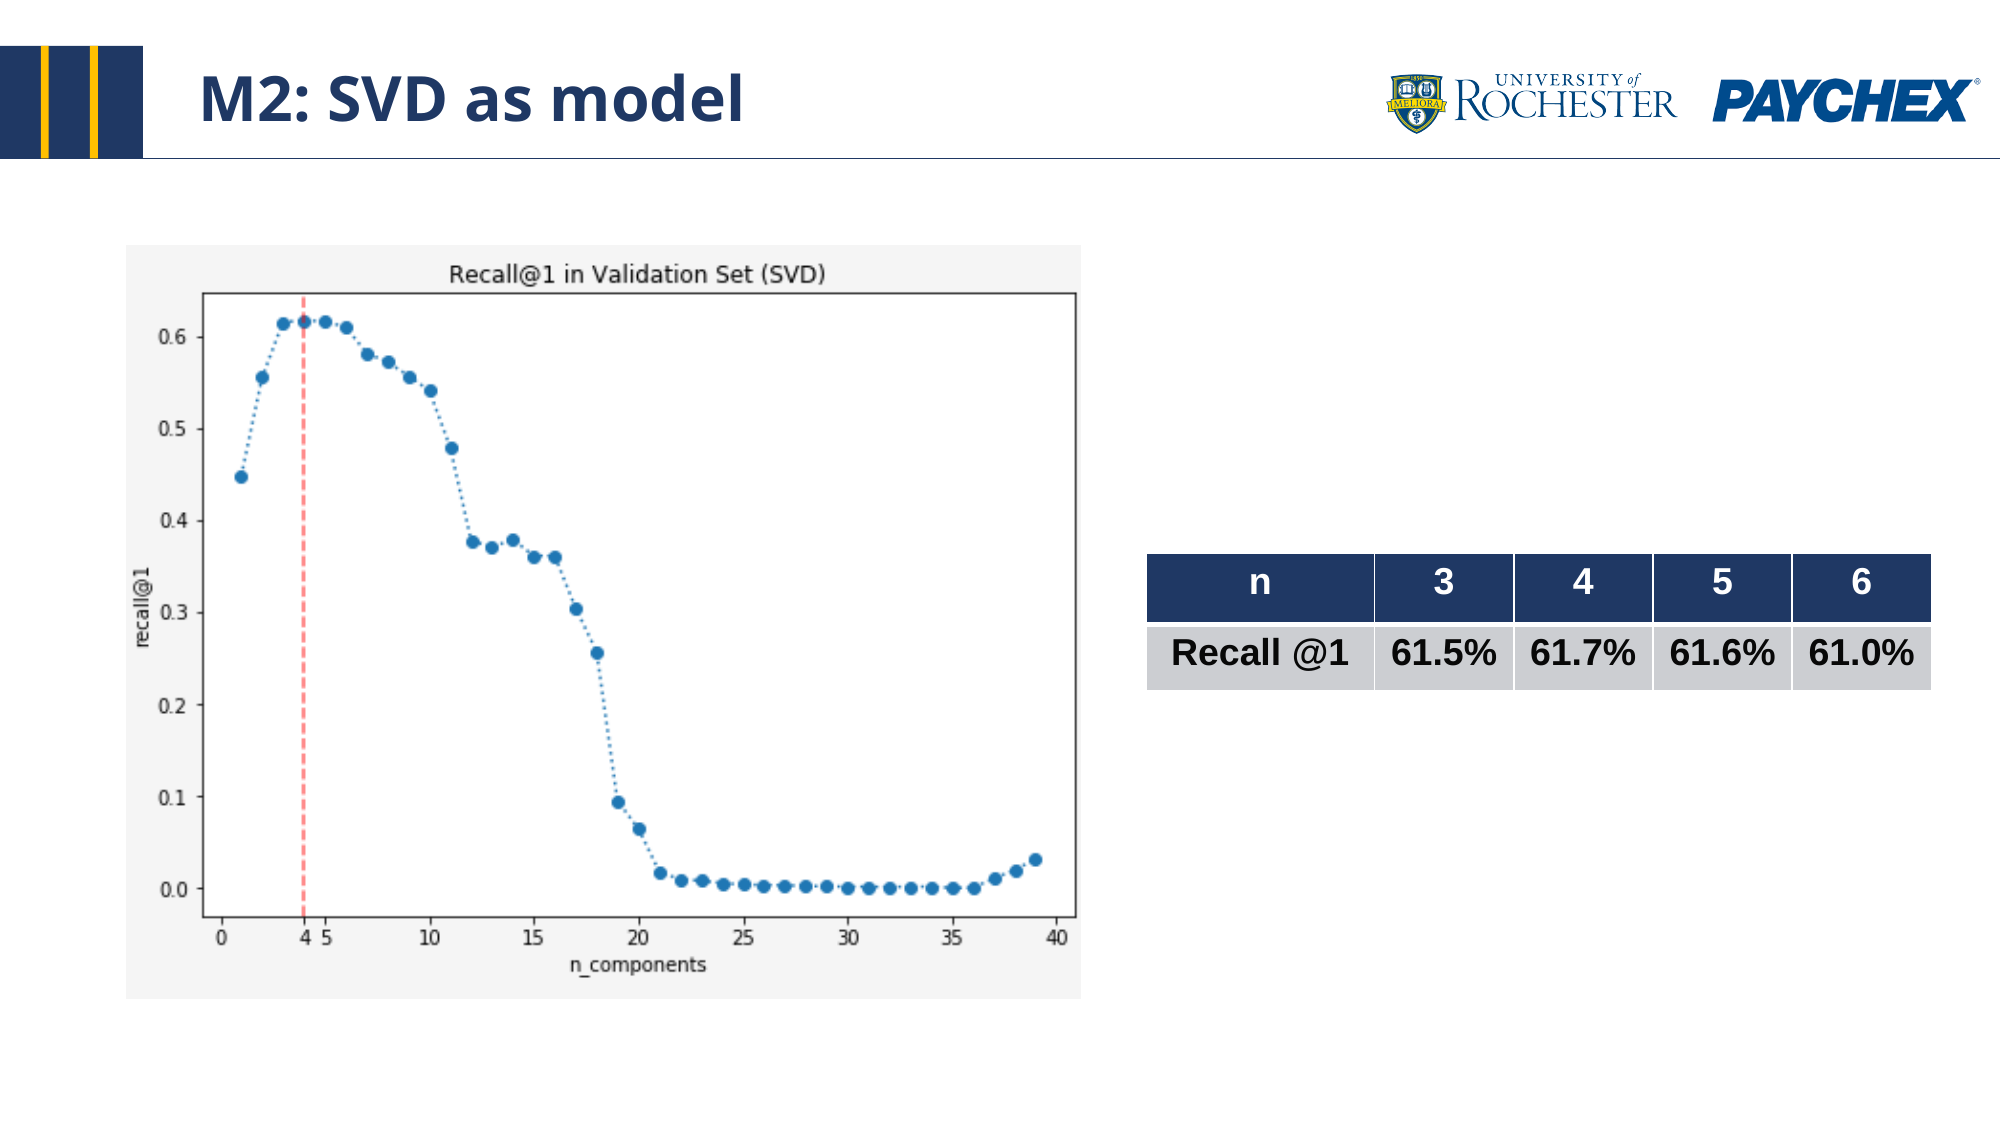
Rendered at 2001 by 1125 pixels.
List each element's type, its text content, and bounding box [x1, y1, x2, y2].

table_header 5 [1654, 554, 1791, 622]
table_cell Recall @1 [1147, 627, 1374, 690]
table_header n [1147, 554, 1374, 622]
table_cell 61.6% [1654, 627, 1791, 690]
table_cell 61.5% [1375, 627, 1513, 690]
table_cell 61.0% [1793, 627, 1931, 690]
table_cell 61.7% [1515, 627, 1652, 690]
table_header 3 [1375, 554, 1513, 622]
table_header 6 [1793, 554, 1931, 622]
table_header 4 [1515, 554, 1652, 622]
list M2: SVD as model [183, 60, 1181, 144]
picture [1707, 73, 1983, 126]
picture [126, 245, 1081, 1000]
picture [1386, 73, 1678, 134]
